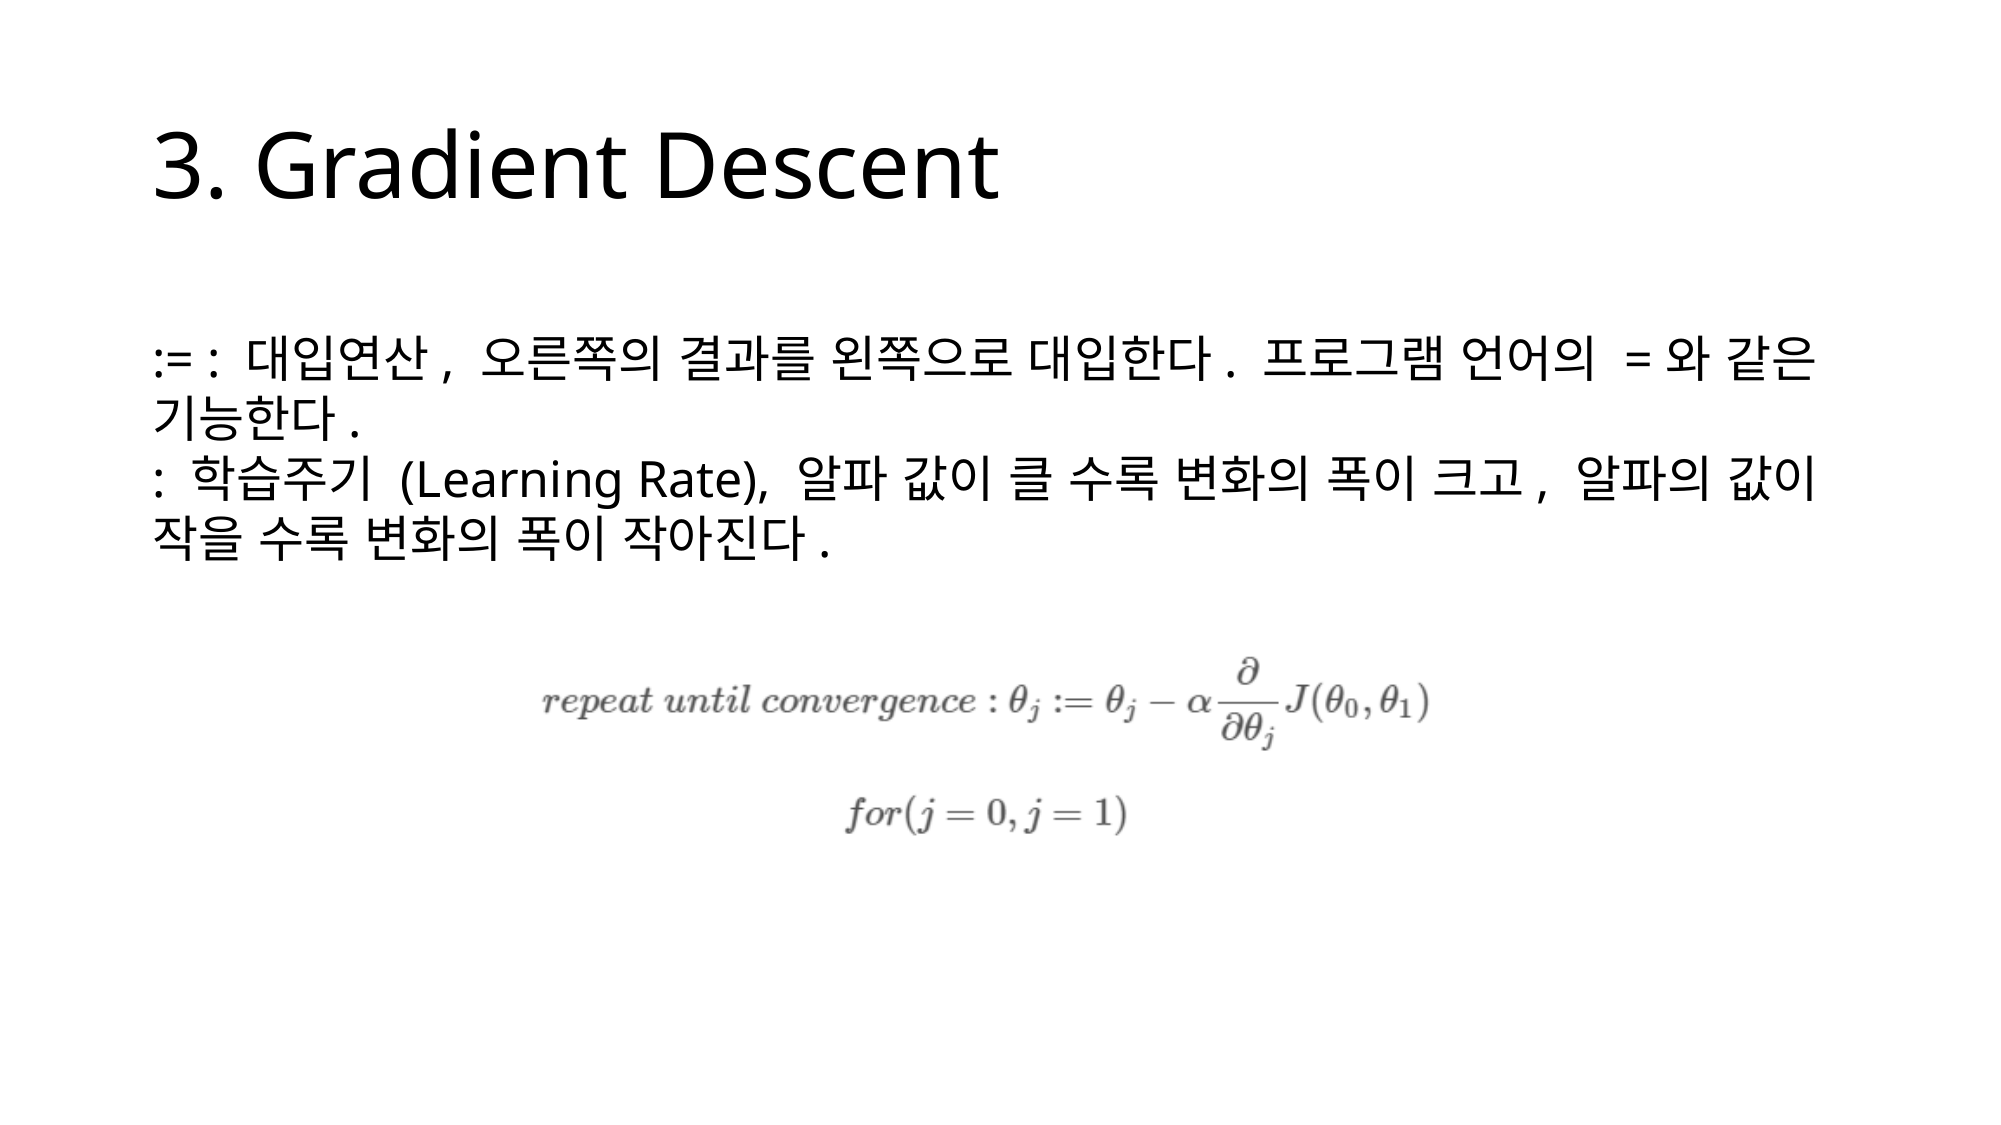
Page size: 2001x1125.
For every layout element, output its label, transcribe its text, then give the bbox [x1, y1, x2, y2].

picture [413, 638, 1586, 853]
title 3. Gradient Descent [137, 59, 1863, 278]
